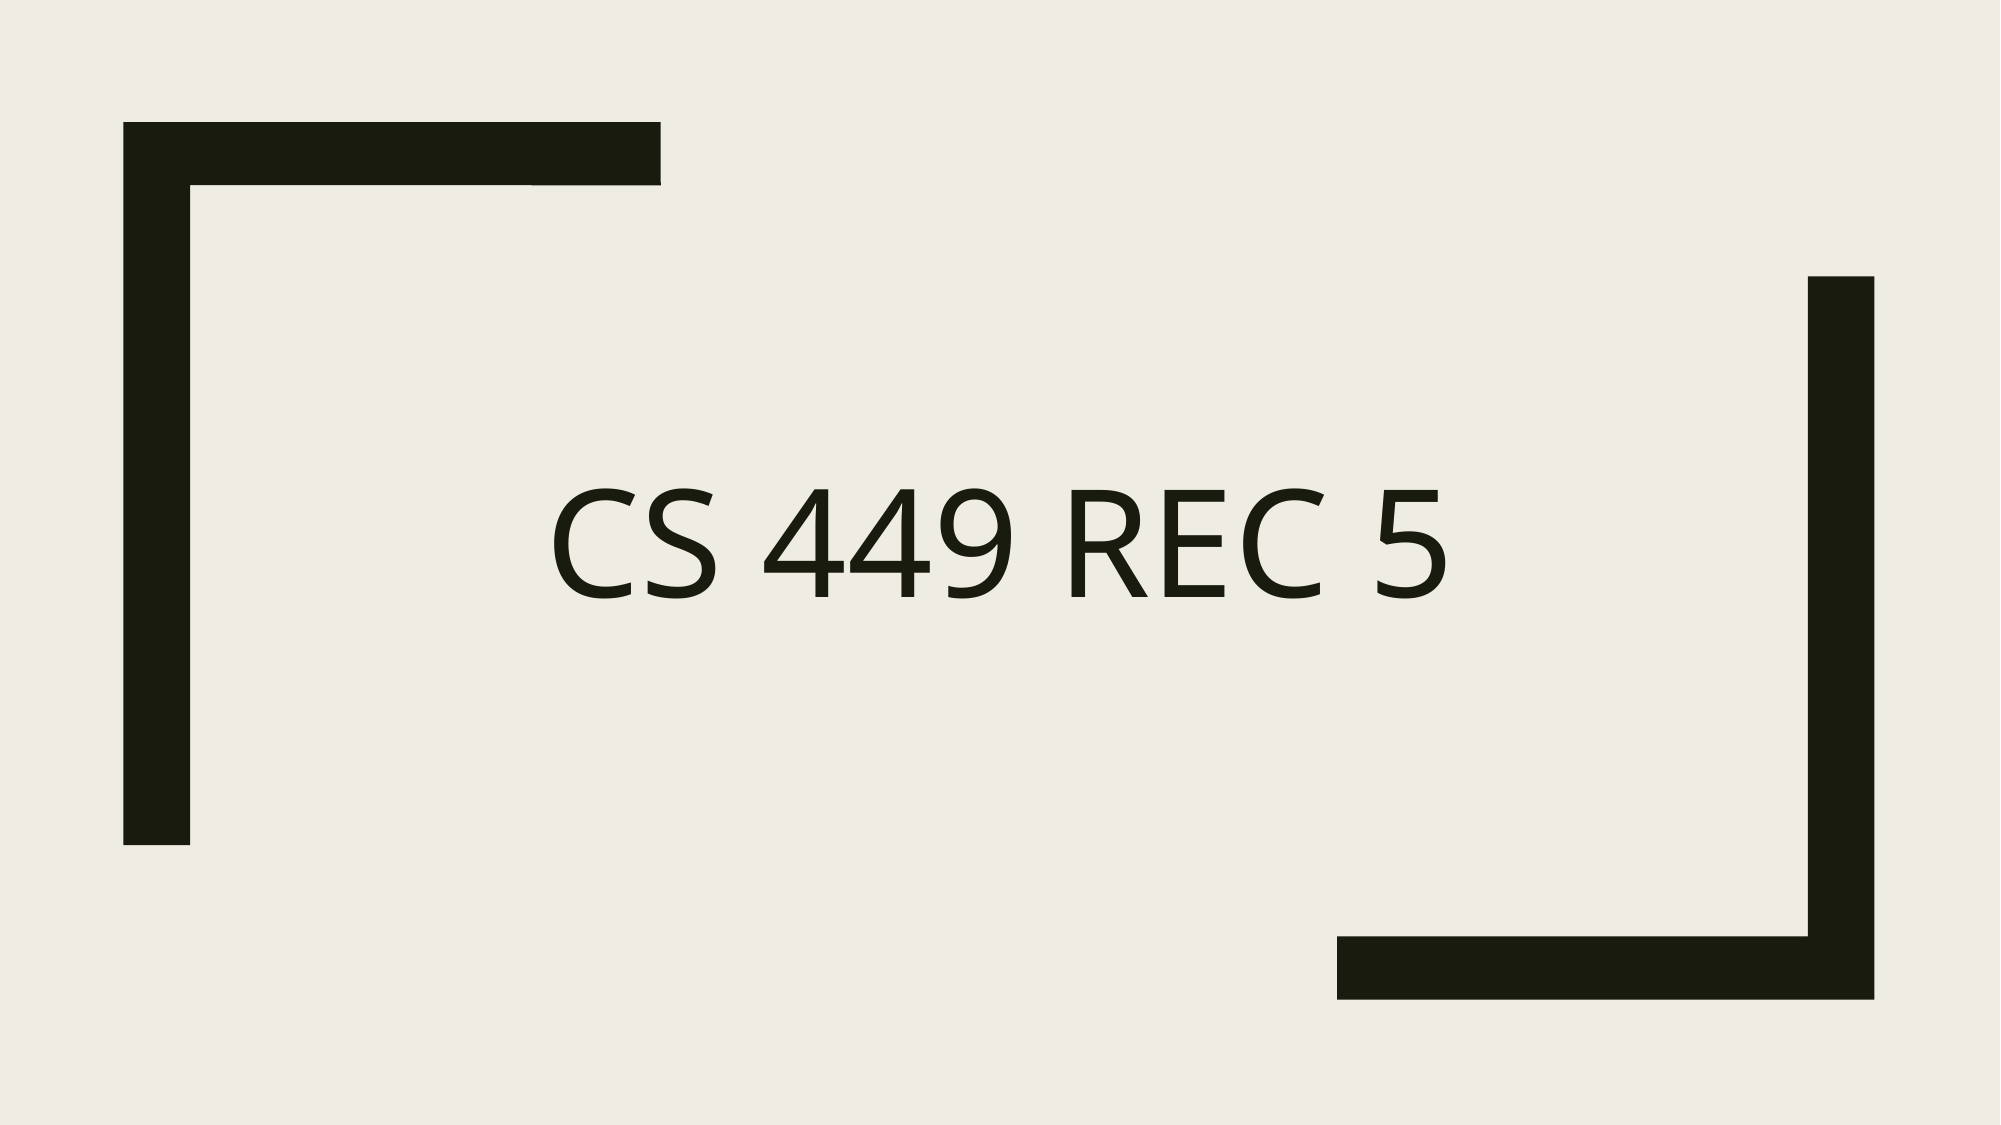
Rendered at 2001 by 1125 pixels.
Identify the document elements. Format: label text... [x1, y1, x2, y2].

title CS 449 Rec 5 [314, 293, 1686, 638]
